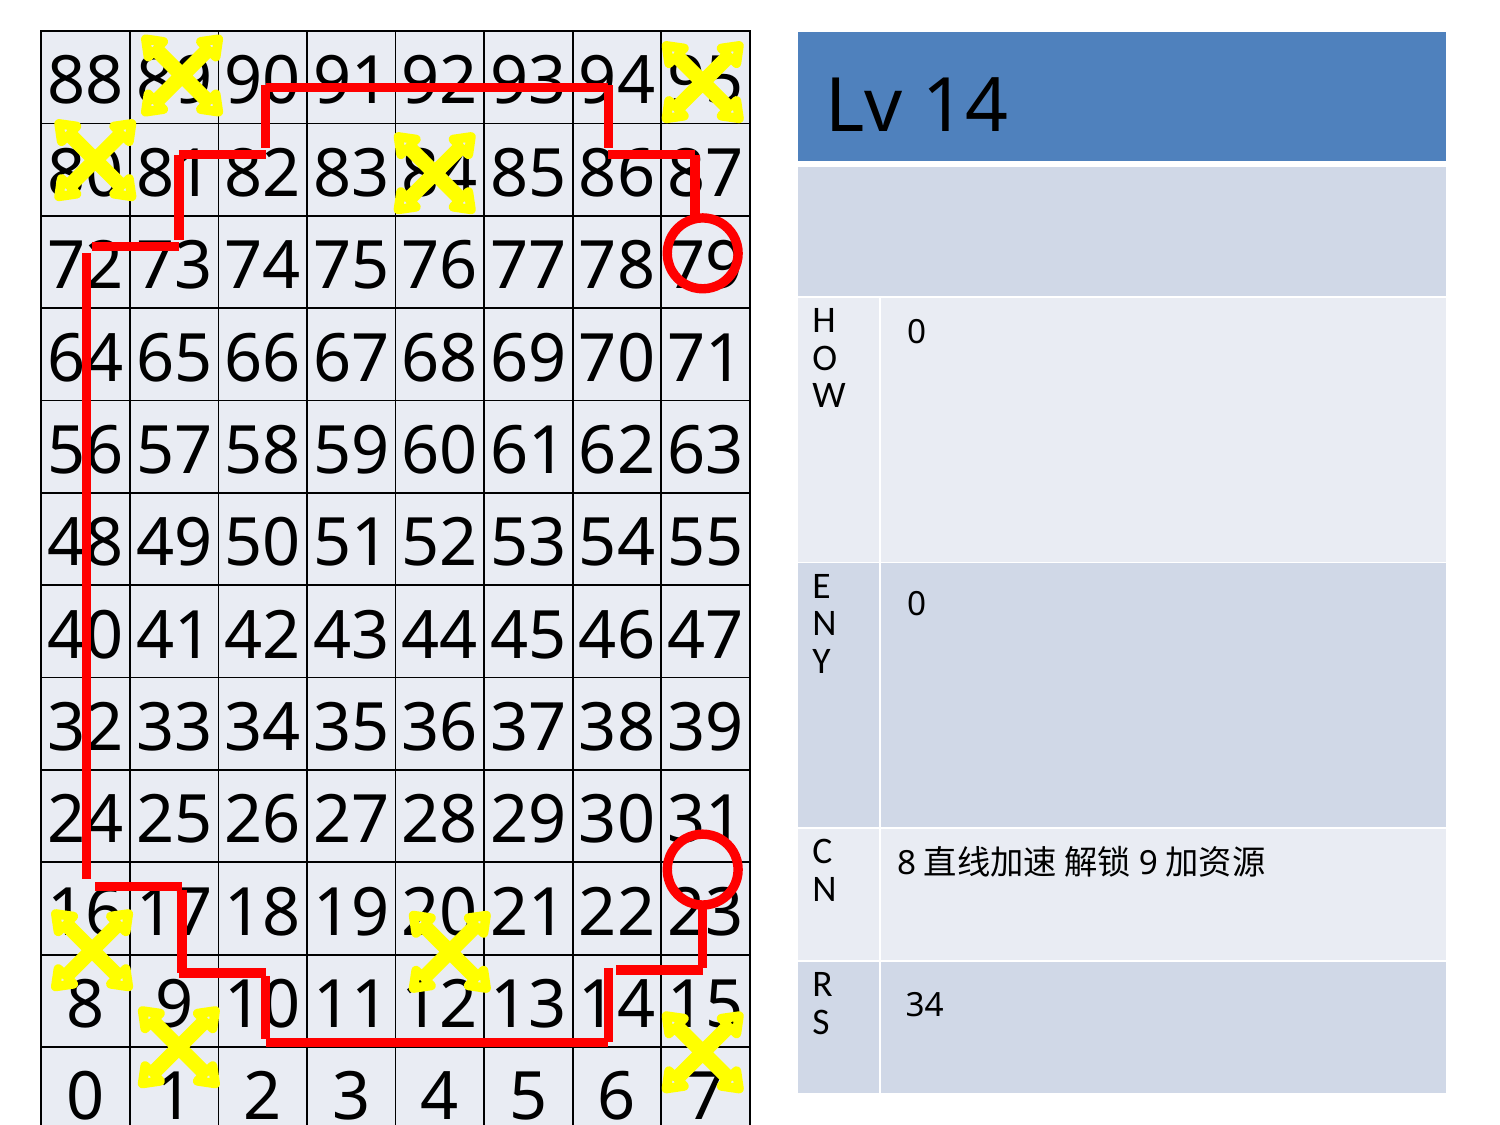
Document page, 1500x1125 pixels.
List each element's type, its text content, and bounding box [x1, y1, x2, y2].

text_box [396, 134, 474, 212]
text_box 0 [892, 302, 941, 358]
text_box 8直线加速 解锁9加资源 [882, 834, 1281, 889]
text_box [140, 1008, 218, 1086]
text_box [411, 913, 489, 991]
text_box 34 [890, 975, 959, 1031]
text_box [143, 37, 221, 114]
text_box 0 [892, 574, 941, 629]
text_box [53, 911, 131, 989]
text_box [664, 1013, 742, 1091]
text_box [665, 832, 741, 907]
text_box [664, 43, 742, 121]
text_box [665, 215, 741, 291]
text_box [56, 121, 134, 199]
text_box Lv 14 [810, 48, 1024, 154]
